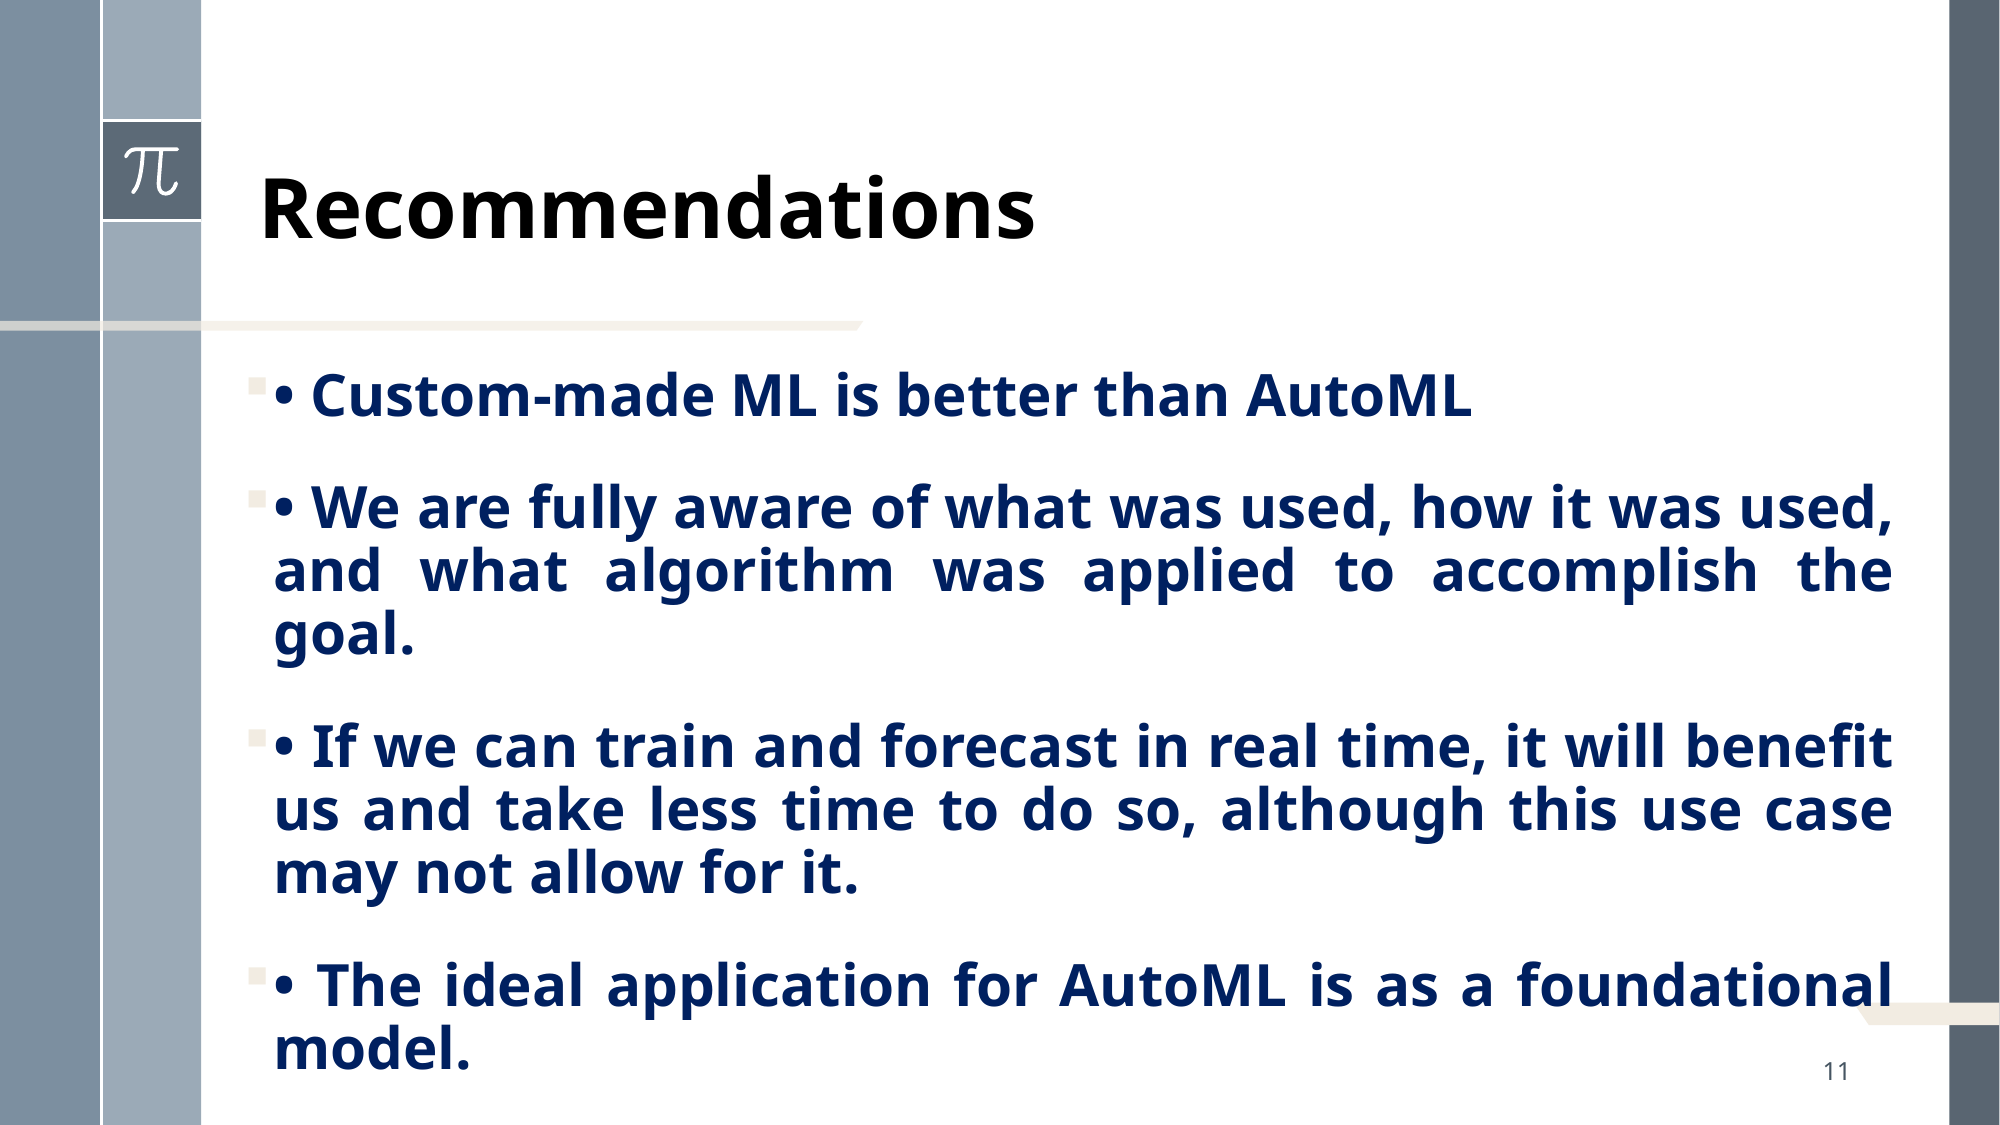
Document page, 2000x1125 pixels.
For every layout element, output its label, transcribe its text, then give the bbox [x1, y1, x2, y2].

list • Custom-made ML is better than AutoML • We are fully aware of what was used, how it was used, and what algorithm was applied to accomplish the goal. • If we can train and forecast in real time, it will benefit us and take less time to do so, although this use case may not allow for it. • The ideal application for AutoML is as a foundational model. [243, 358, 1910, 1043]
slide_number 11 [1766, 1043, 1867, 1103]
list Recommendations [243, 159, 1107, 282]
